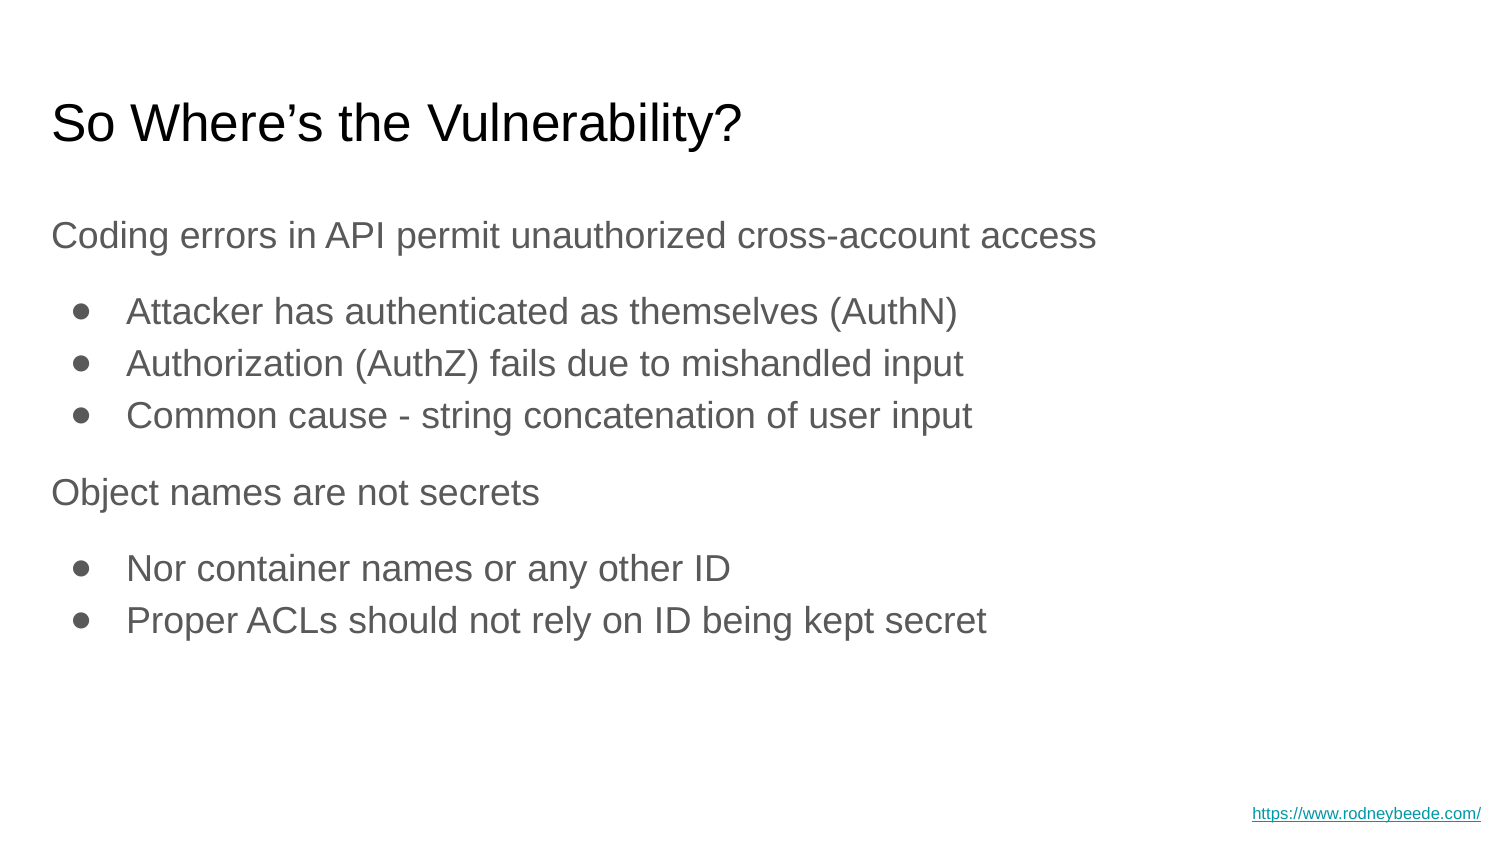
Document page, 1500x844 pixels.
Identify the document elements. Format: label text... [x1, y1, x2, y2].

title So Where’s the Vulnerability? [51, 72, 1449, 167]
list Coding errors in API permit unauthorized cross-account access Attacker has authenticated as themselves (AuthN) Authorization (AuthZ) fails due to mishandled input Common cause - string concatenation of user input Object names are not secrets Nor container names or any other ID Proper ACLs should not rely on ID being kept secret [51, 189, 1449, 750]
